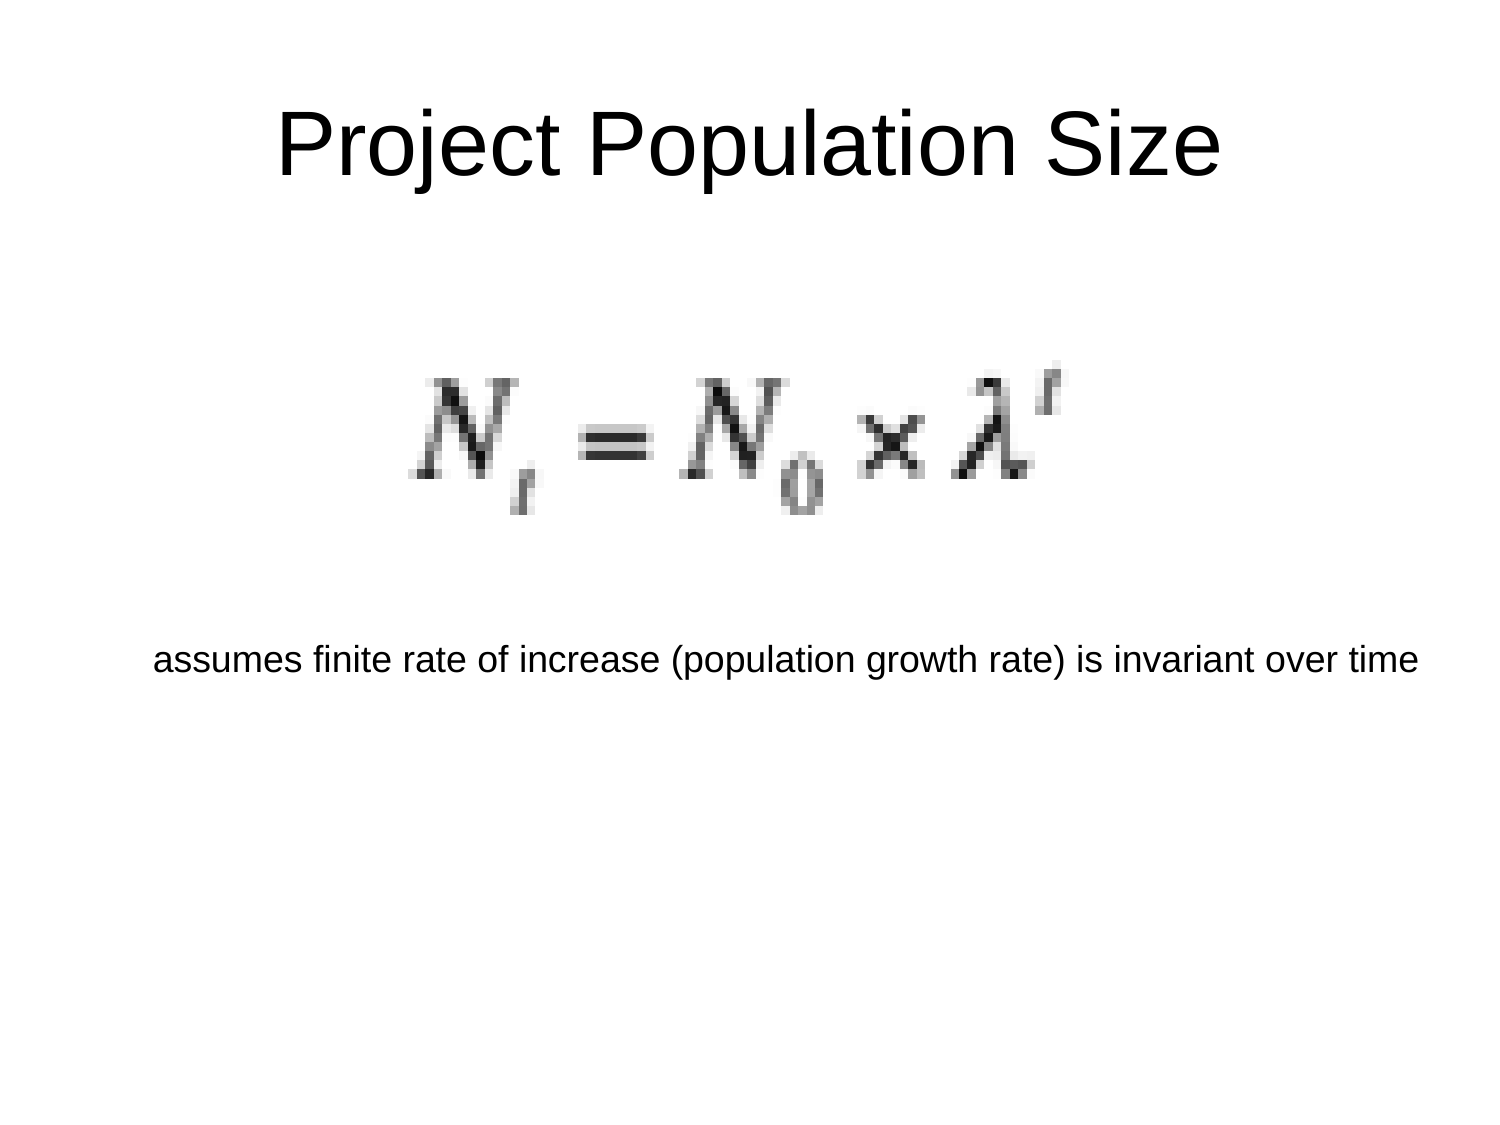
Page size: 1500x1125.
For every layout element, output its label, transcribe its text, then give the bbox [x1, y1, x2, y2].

title Project Population Size [75, 45, 1425, 233]
text_box assumes finite rate of increase (population growth rate) is invariant over time [138, 627, 1435, 688]
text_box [392, 324, 1079, 535]
